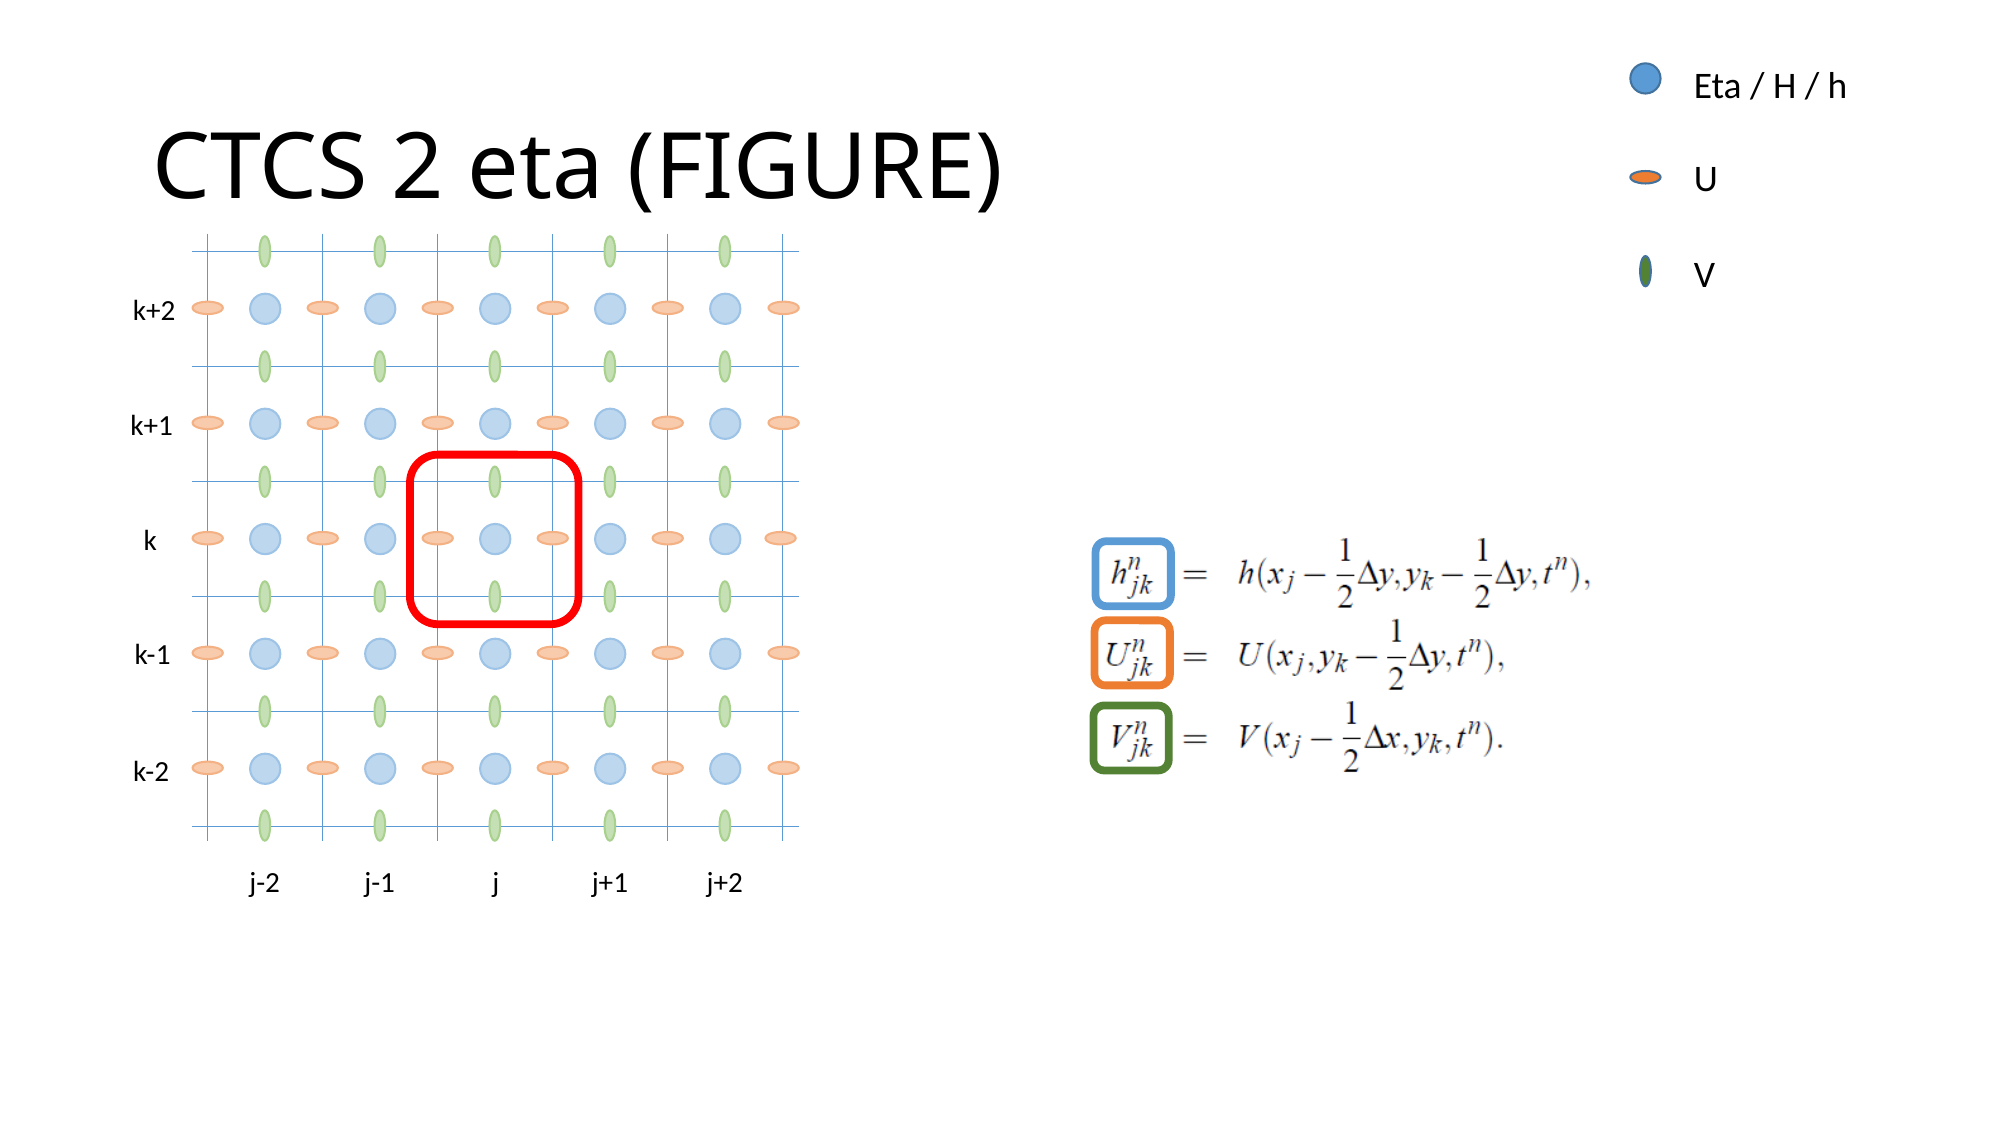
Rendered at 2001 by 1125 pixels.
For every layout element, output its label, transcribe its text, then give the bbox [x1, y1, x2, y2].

picture [1064, 518, 1631, 791]
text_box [114, 283, 759, 907]
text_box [1630, 53, 1899, 304]
title CTCS 2 eta (FIGURE) [137, 59, 1630, 278]
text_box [191, 233, 800, 842]
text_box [759, 301, 799, 775]
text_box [259, 236, 731, 283]
